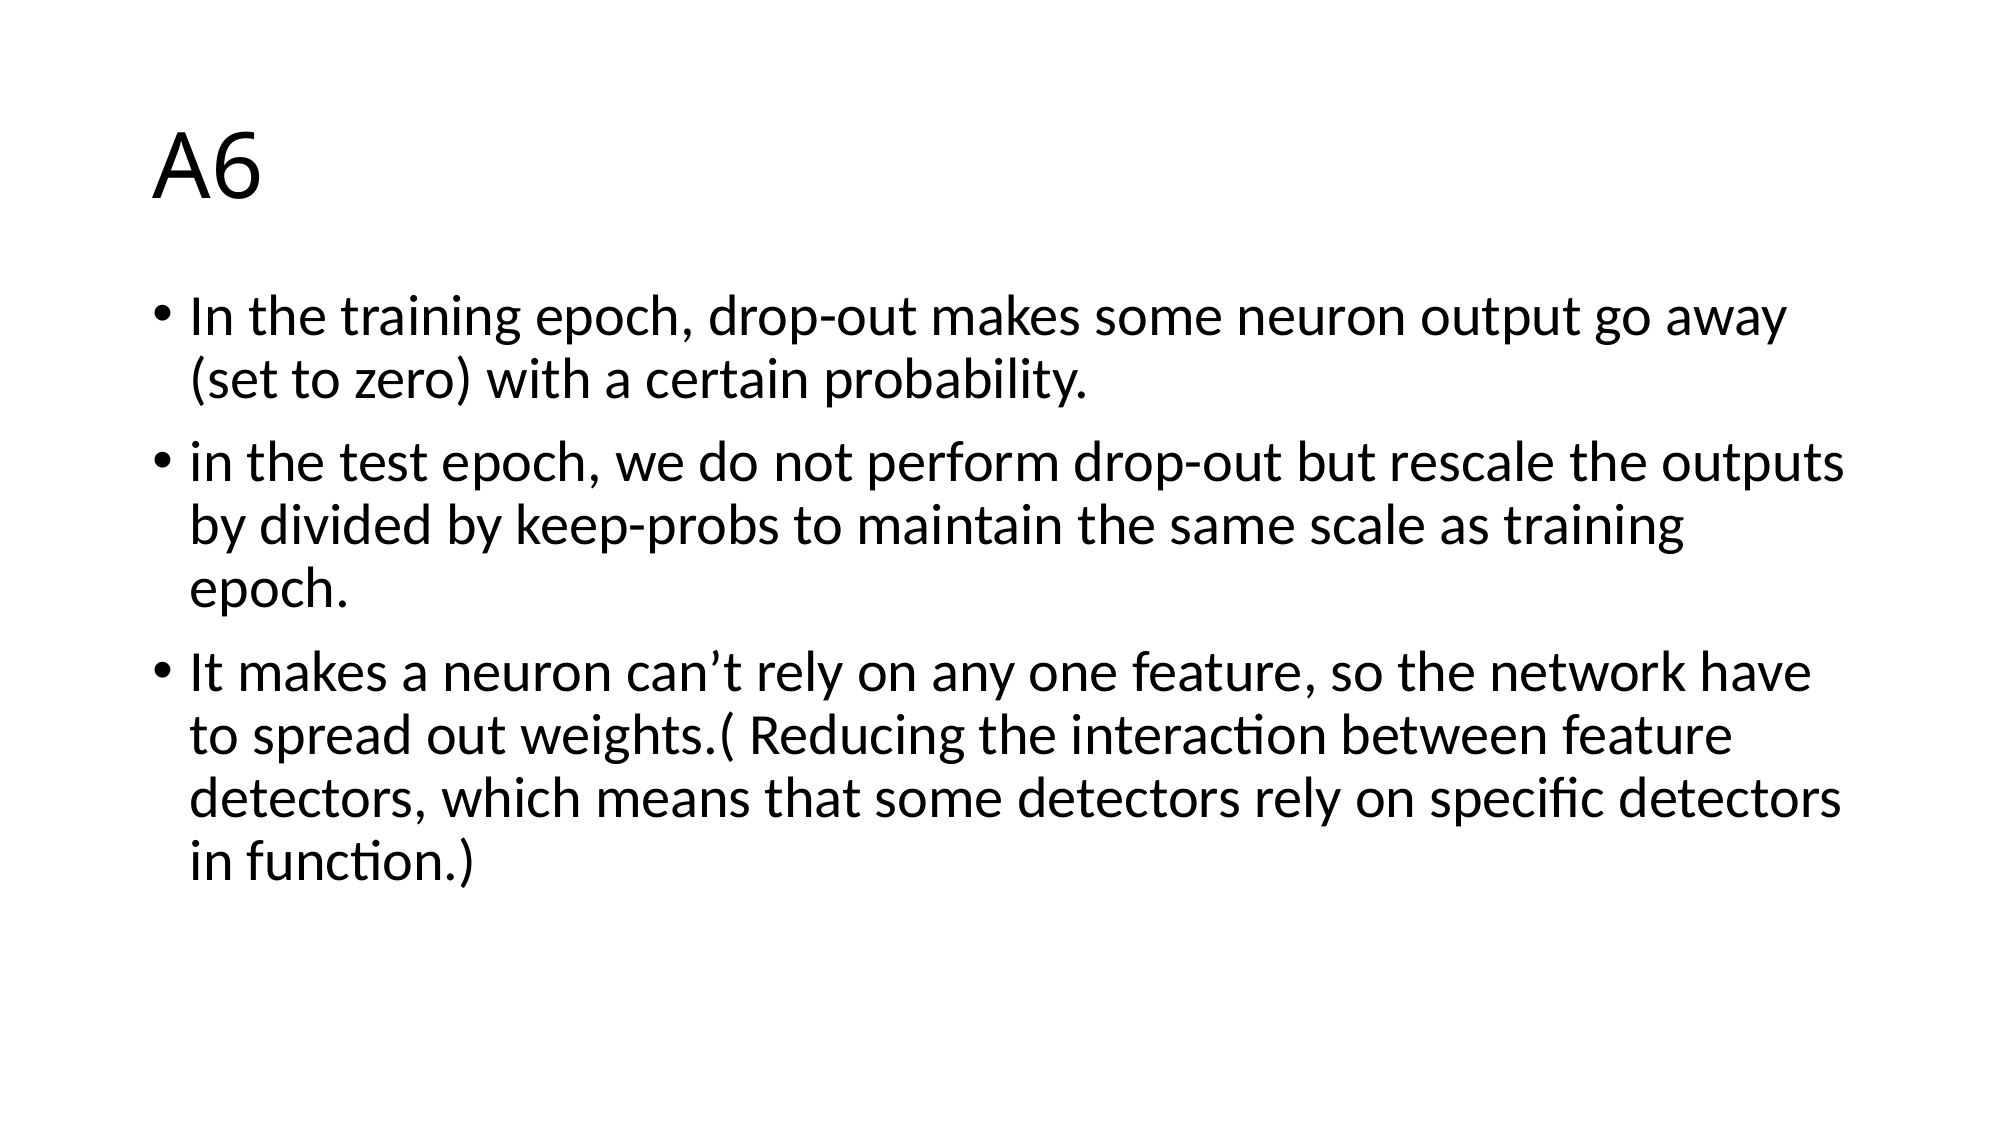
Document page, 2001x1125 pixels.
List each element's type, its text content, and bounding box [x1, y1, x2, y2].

list In the training epoch, drop-out makes some neuron output go away (set to zero) with a certain probability. in the test epoch, we do not perform drop-out but rescale the outputs by divided by keep-probs to maintain the same scale as training epoch. It makes a neuron can’t rely on any one feature, so the network have to spread out weights.( Reducing the interaction between feature detectors, which means that some detectors rely on specific detectors in function.) [137, 277, 1863, 992]
title A6 [137, 59, 1863, 277]
